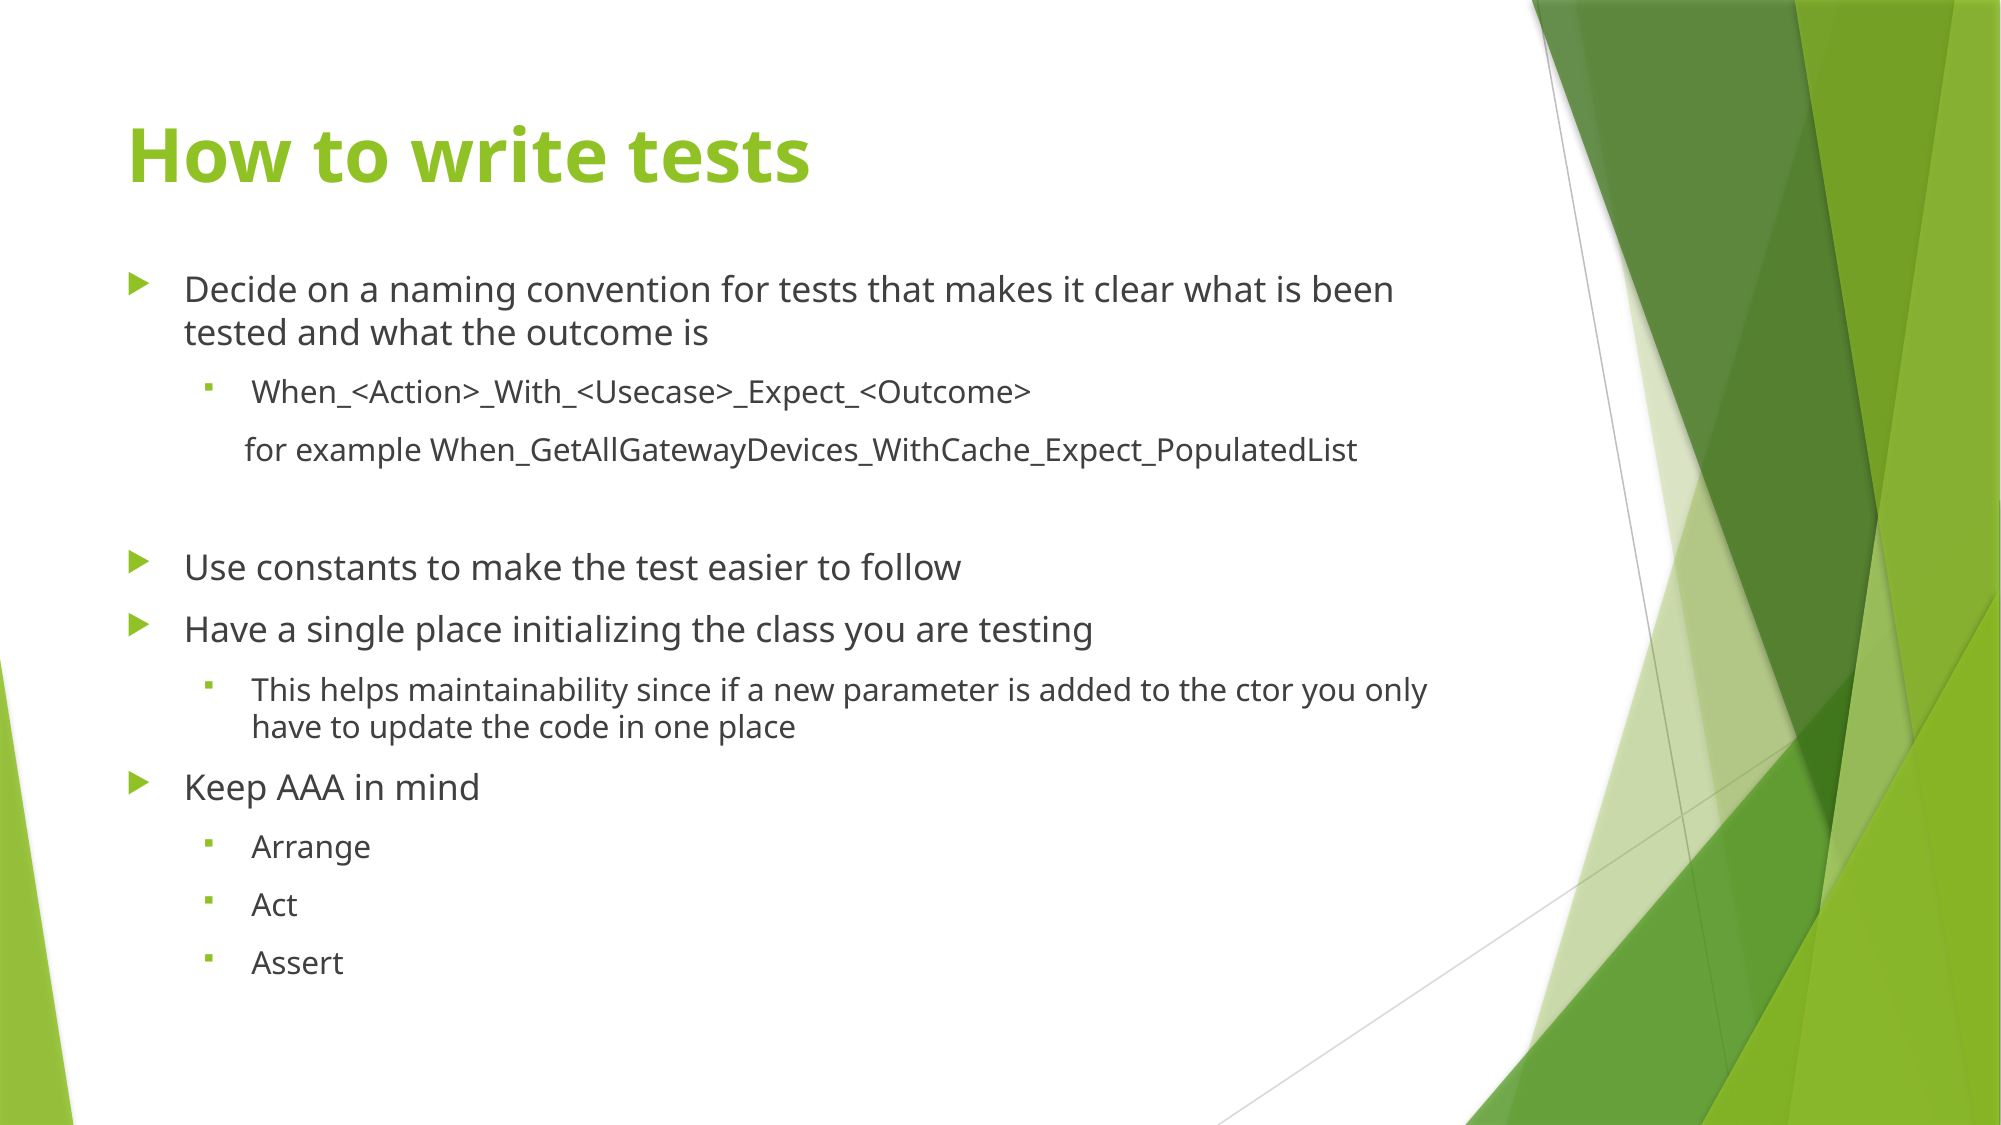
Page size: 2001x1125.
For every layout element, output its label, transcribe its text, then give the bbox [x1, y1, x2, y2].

title How to write tests [111, 99, 1522, 259]
list Decide on a naming convention for tests that makes it clear what is been tested and what the outcome is When_<Action>_With_<Usecase>_Expect_<Outcome> for example When_GetAllGatewayDevices_WithCache_Expect_PopulatedList Use constants to make the test easier to follow Have a single place initializing the class you are testing This helps maintainability since if a new parameter is added to the ctor you only have to update the code in one place Keep AAA in mind Arrange Act Assert [111, 259, 1522, 992]
